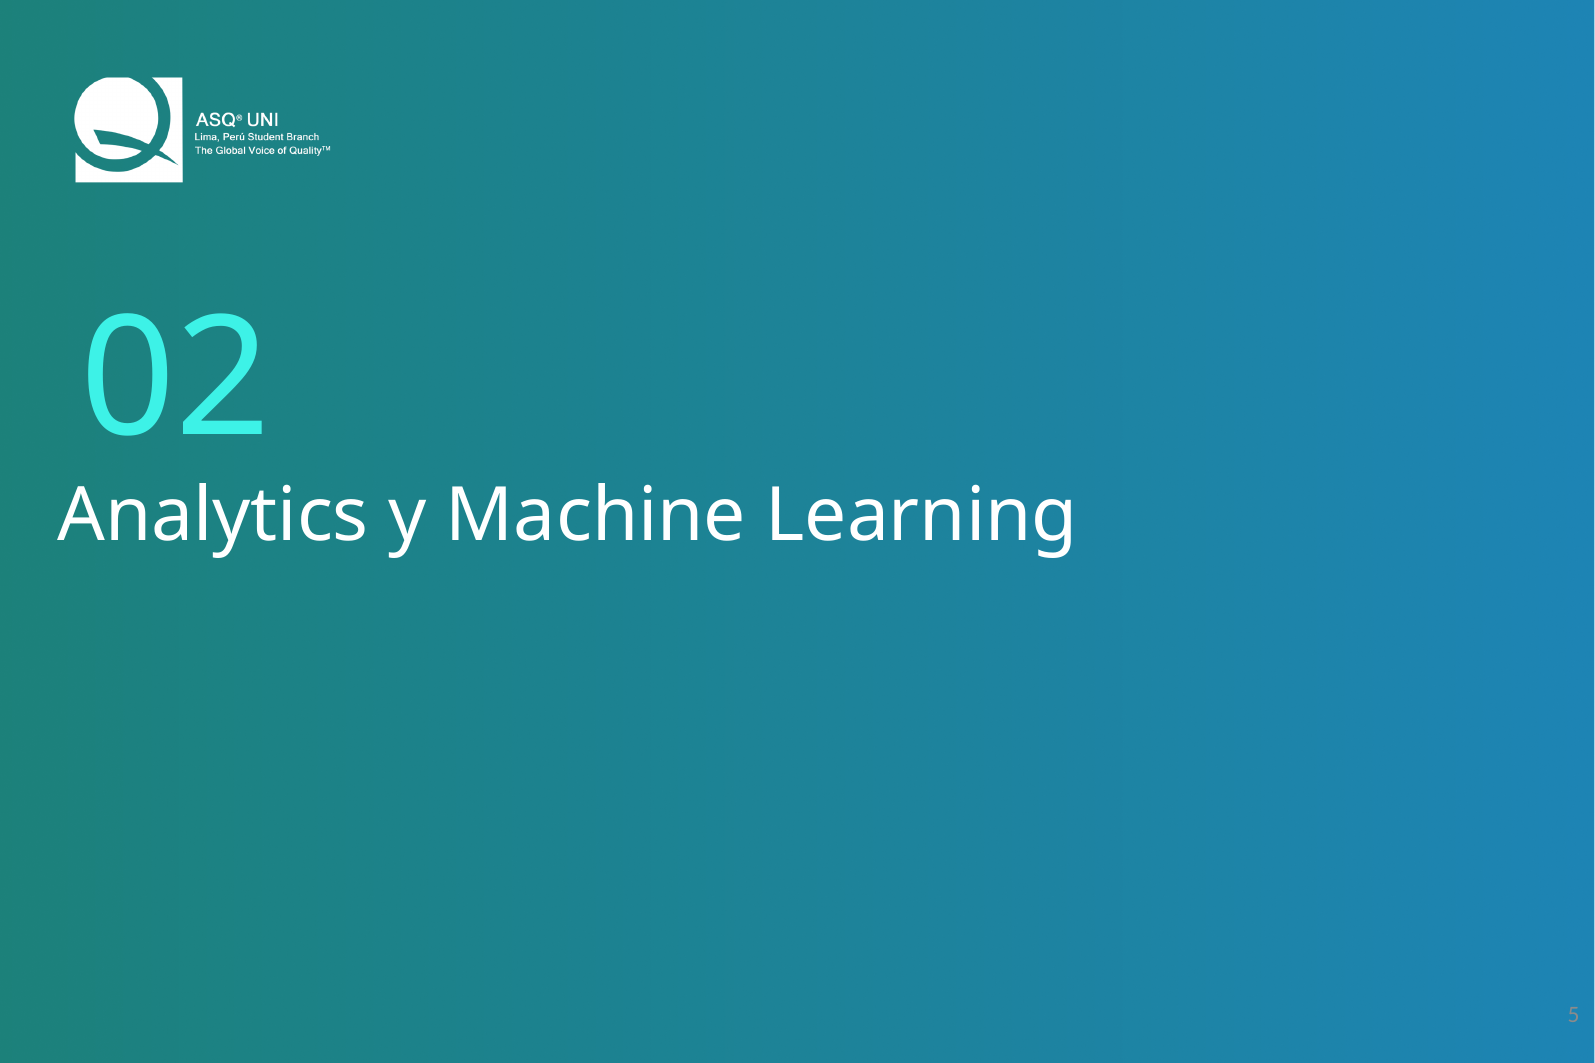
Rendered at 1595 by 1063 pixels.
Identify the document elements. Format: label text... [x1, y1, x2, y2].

text_box Analytics y Machine Learning [42, 457, 1093, 563]
text_box 02 [65, 260, 287, 457]
slide_number 5 [1235, 985, 1595, 1042]
picture [0, 0, 1595, 1063]
